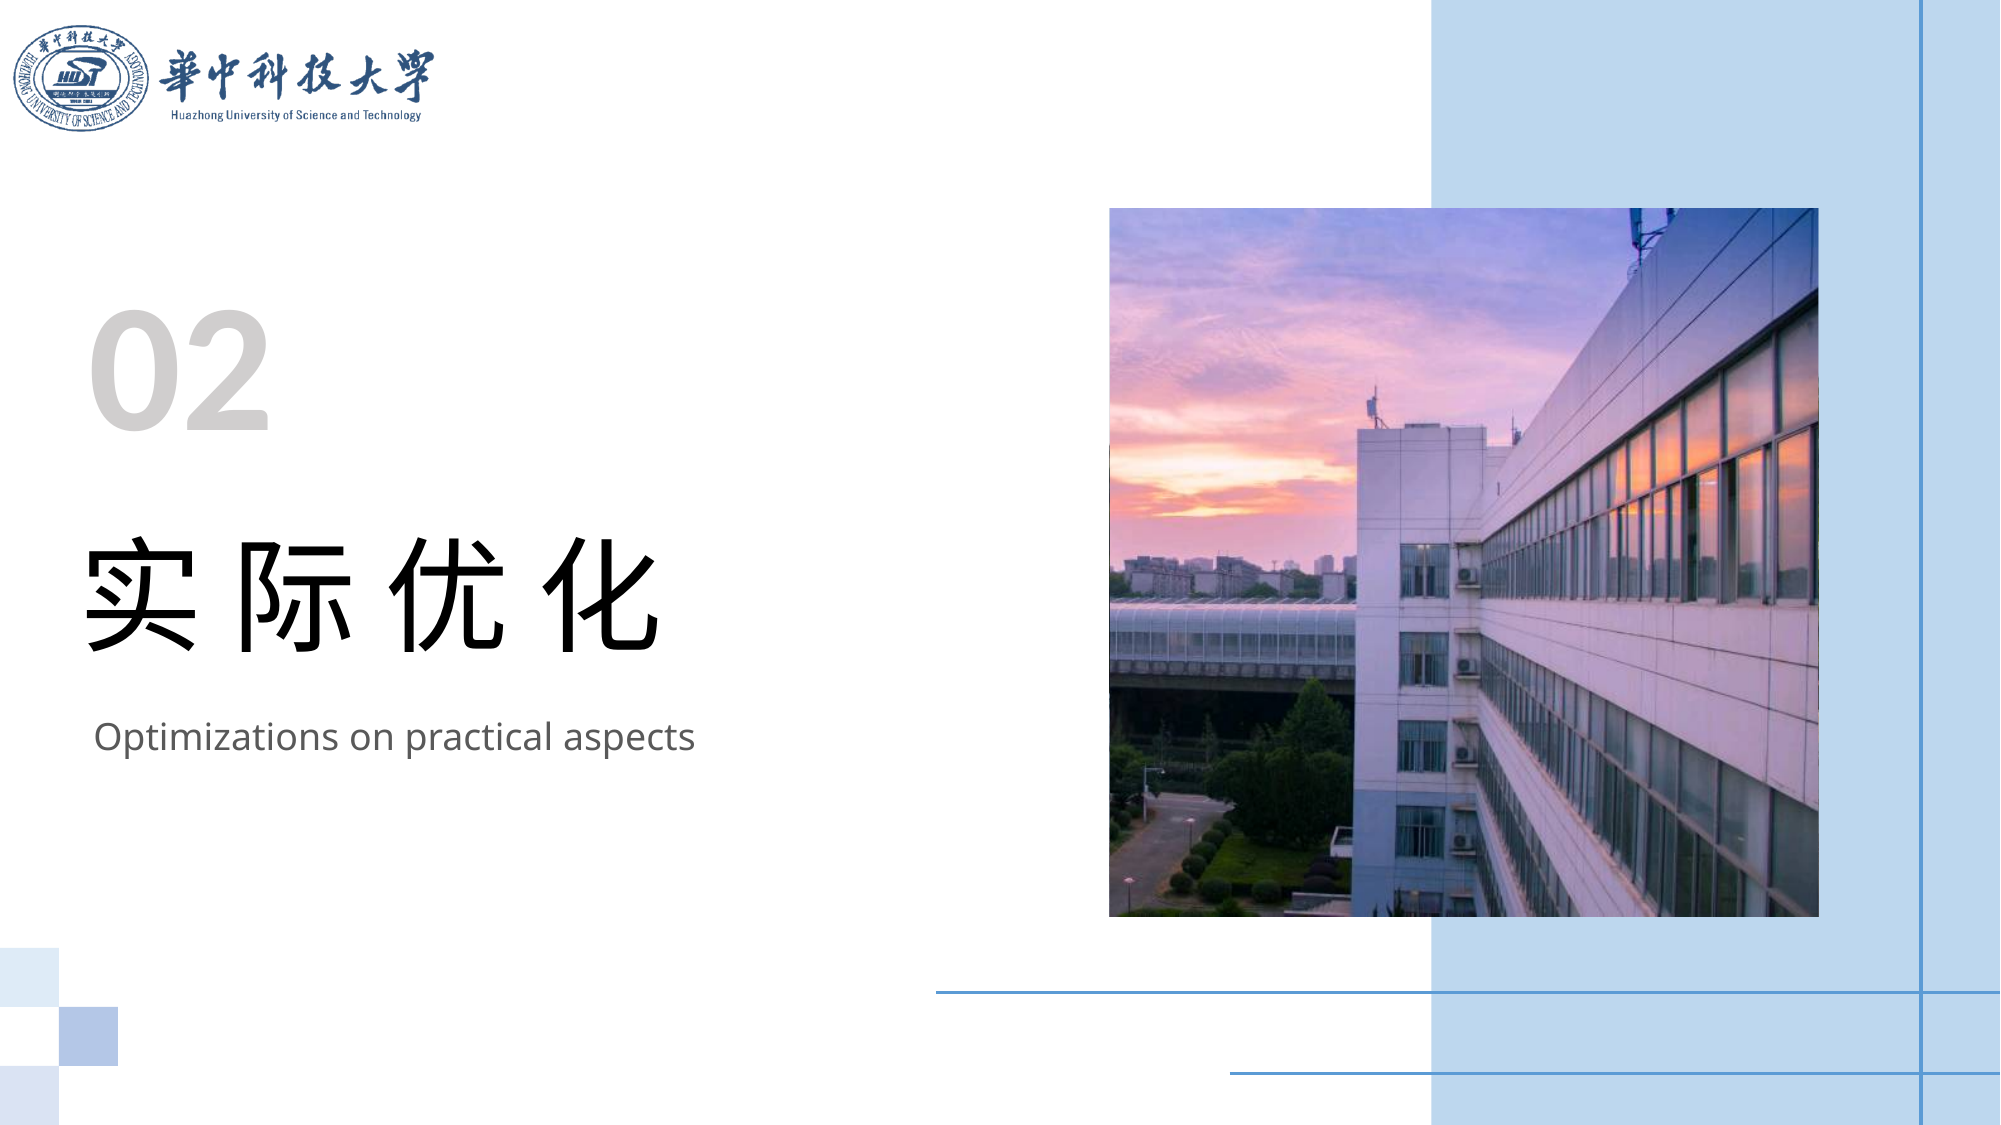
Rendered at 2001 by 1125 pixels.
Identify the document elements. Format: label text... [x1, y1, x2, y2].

text_box 02 [73, 239, 290, 475]
picture [1109, 208, 1819, 918]
text_box 实 际 优 化 [63, 510, 1109, 675]
text_box Optimizations on practical aspects [78, 705, 1095, 766]
picture [0, 0, 450, 153]
